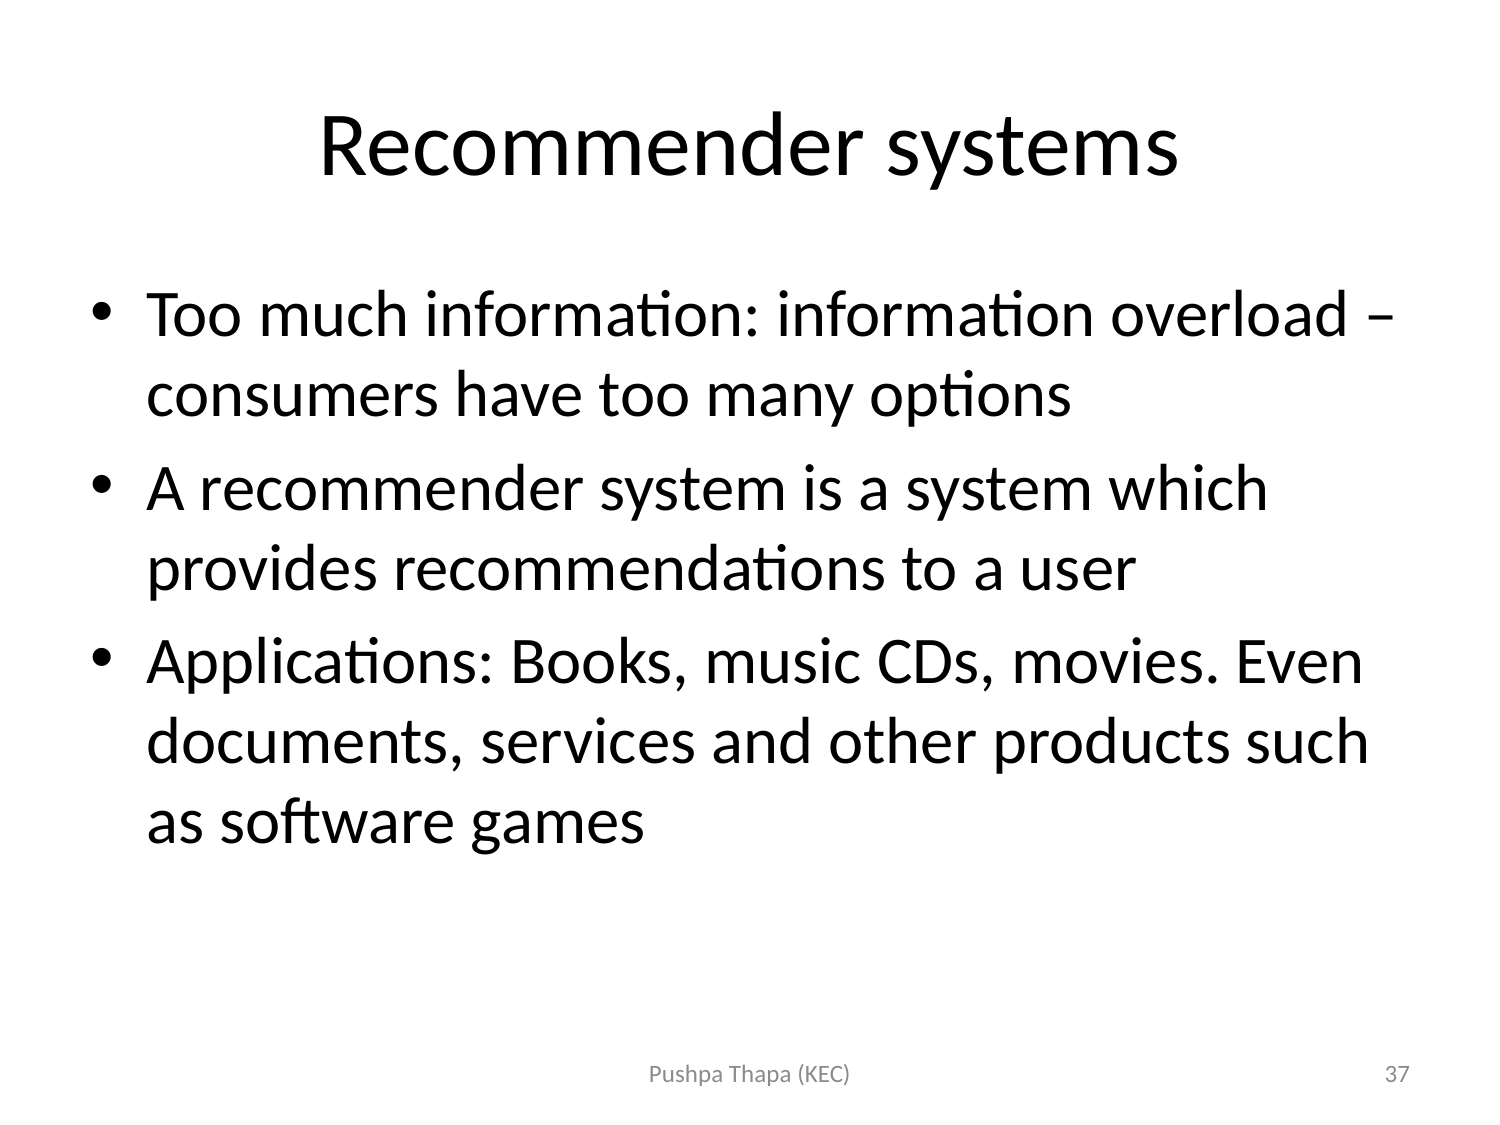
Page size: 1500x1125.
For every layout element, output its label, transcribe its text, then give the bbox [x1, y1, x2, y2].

slide_number 37 [1074, 1042, 1425, 1103]
list Too much information: information overload – consumers have too many options A recommender system is a system which provides recommendations to a user Applications: Books, music CDs, movies. Even documents, services and other products such as software games [75, 262, 1425, 1005]
title Recommender systems [75, 45, 1425, 233]
footer Pushpa Thapa (KEC) [512, 1042, 988, 1103]
